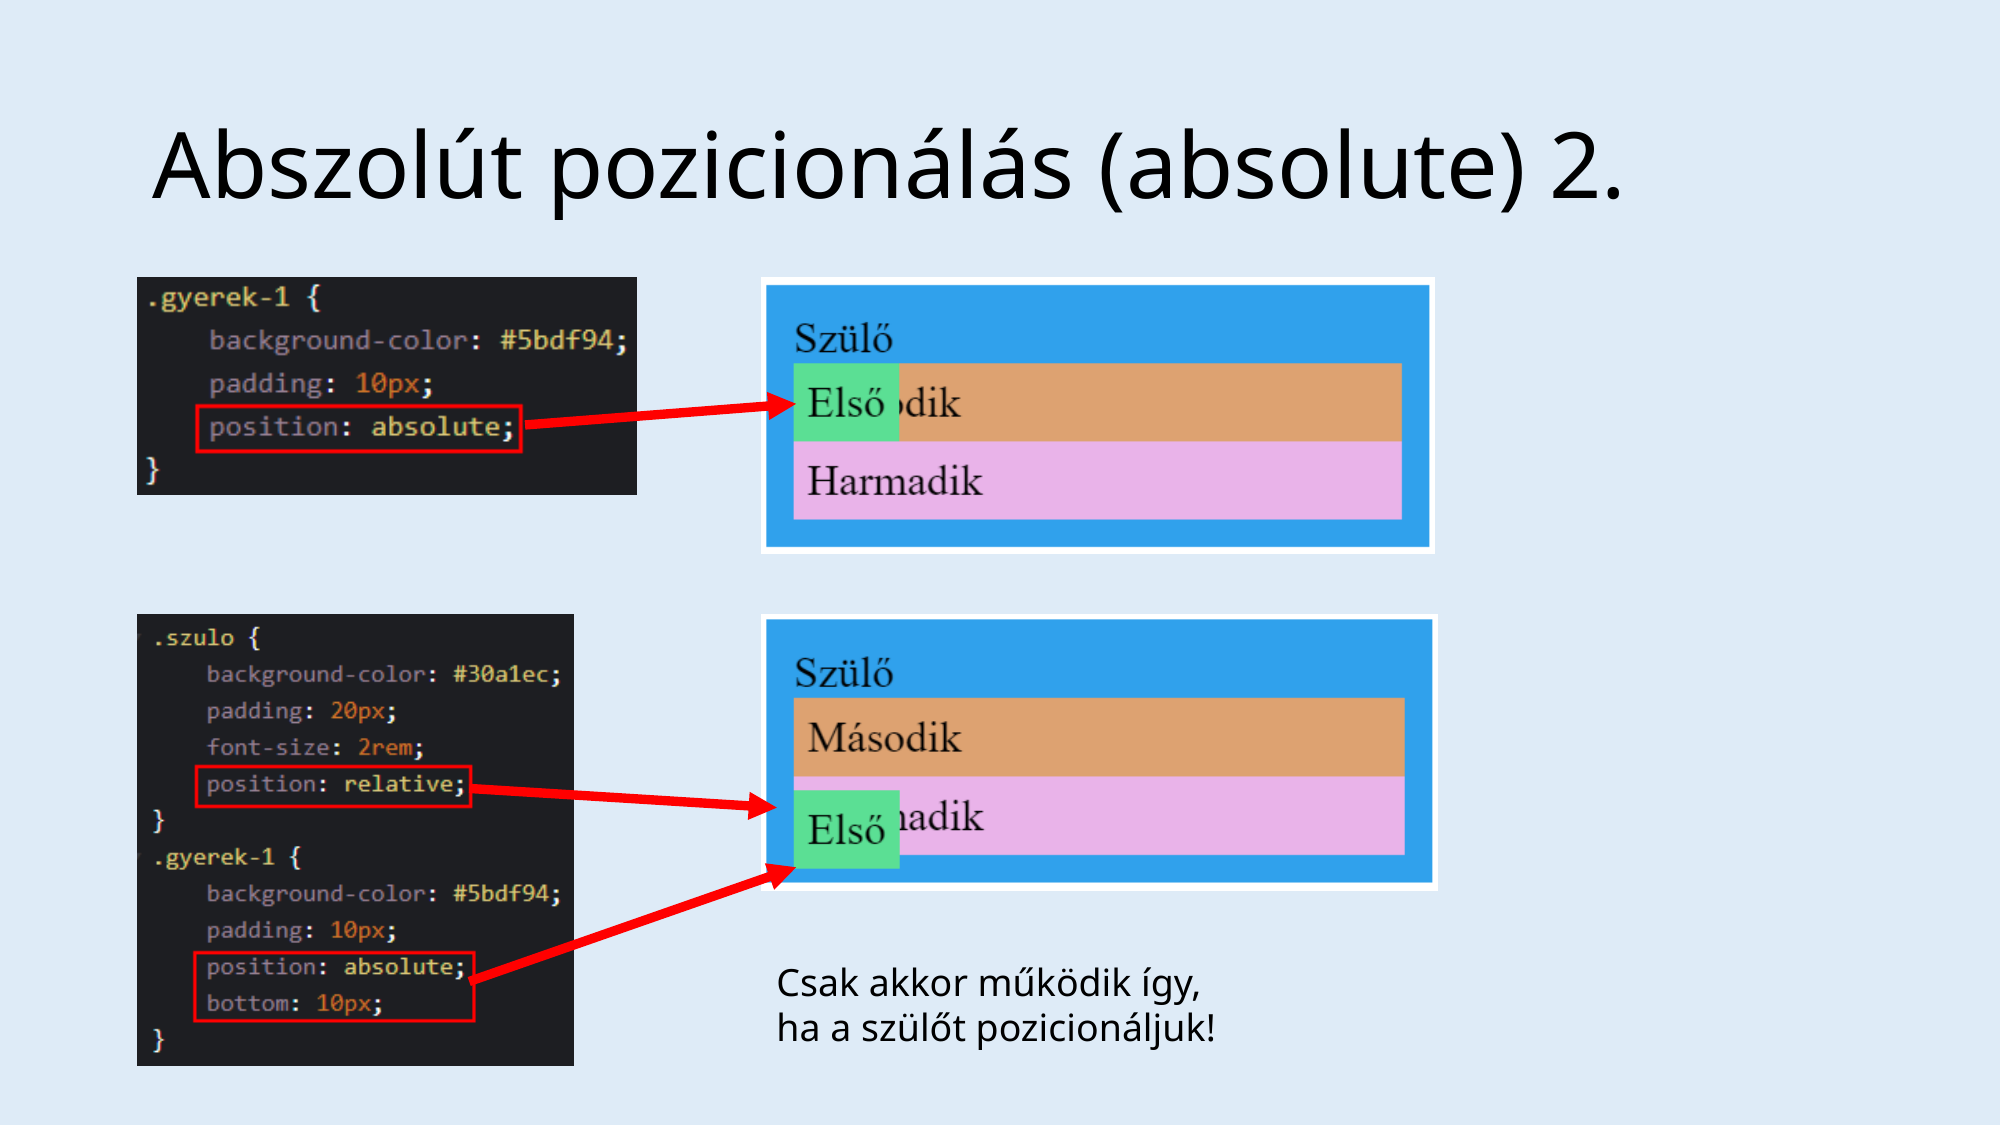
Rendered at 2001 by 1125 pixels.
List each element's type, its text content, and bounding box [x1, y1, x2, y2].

picture [761, 277, 1435, 554]
picture [761, 614, 1438, 891]
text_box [524, 403, 797, 425]
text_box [469, 867, 797, 982]
text_box Csak akkor működik így, ha a szülőt pozicionáljuk! [761, 951, 1704, 1057]
picture [137, 614, 574, 1066]
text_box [469, 788, 777, 808]
picture [137, 277, 638, 495]
title Abszolút pozicionálás (absolute) 2. [137, 59, 1863, 278]
